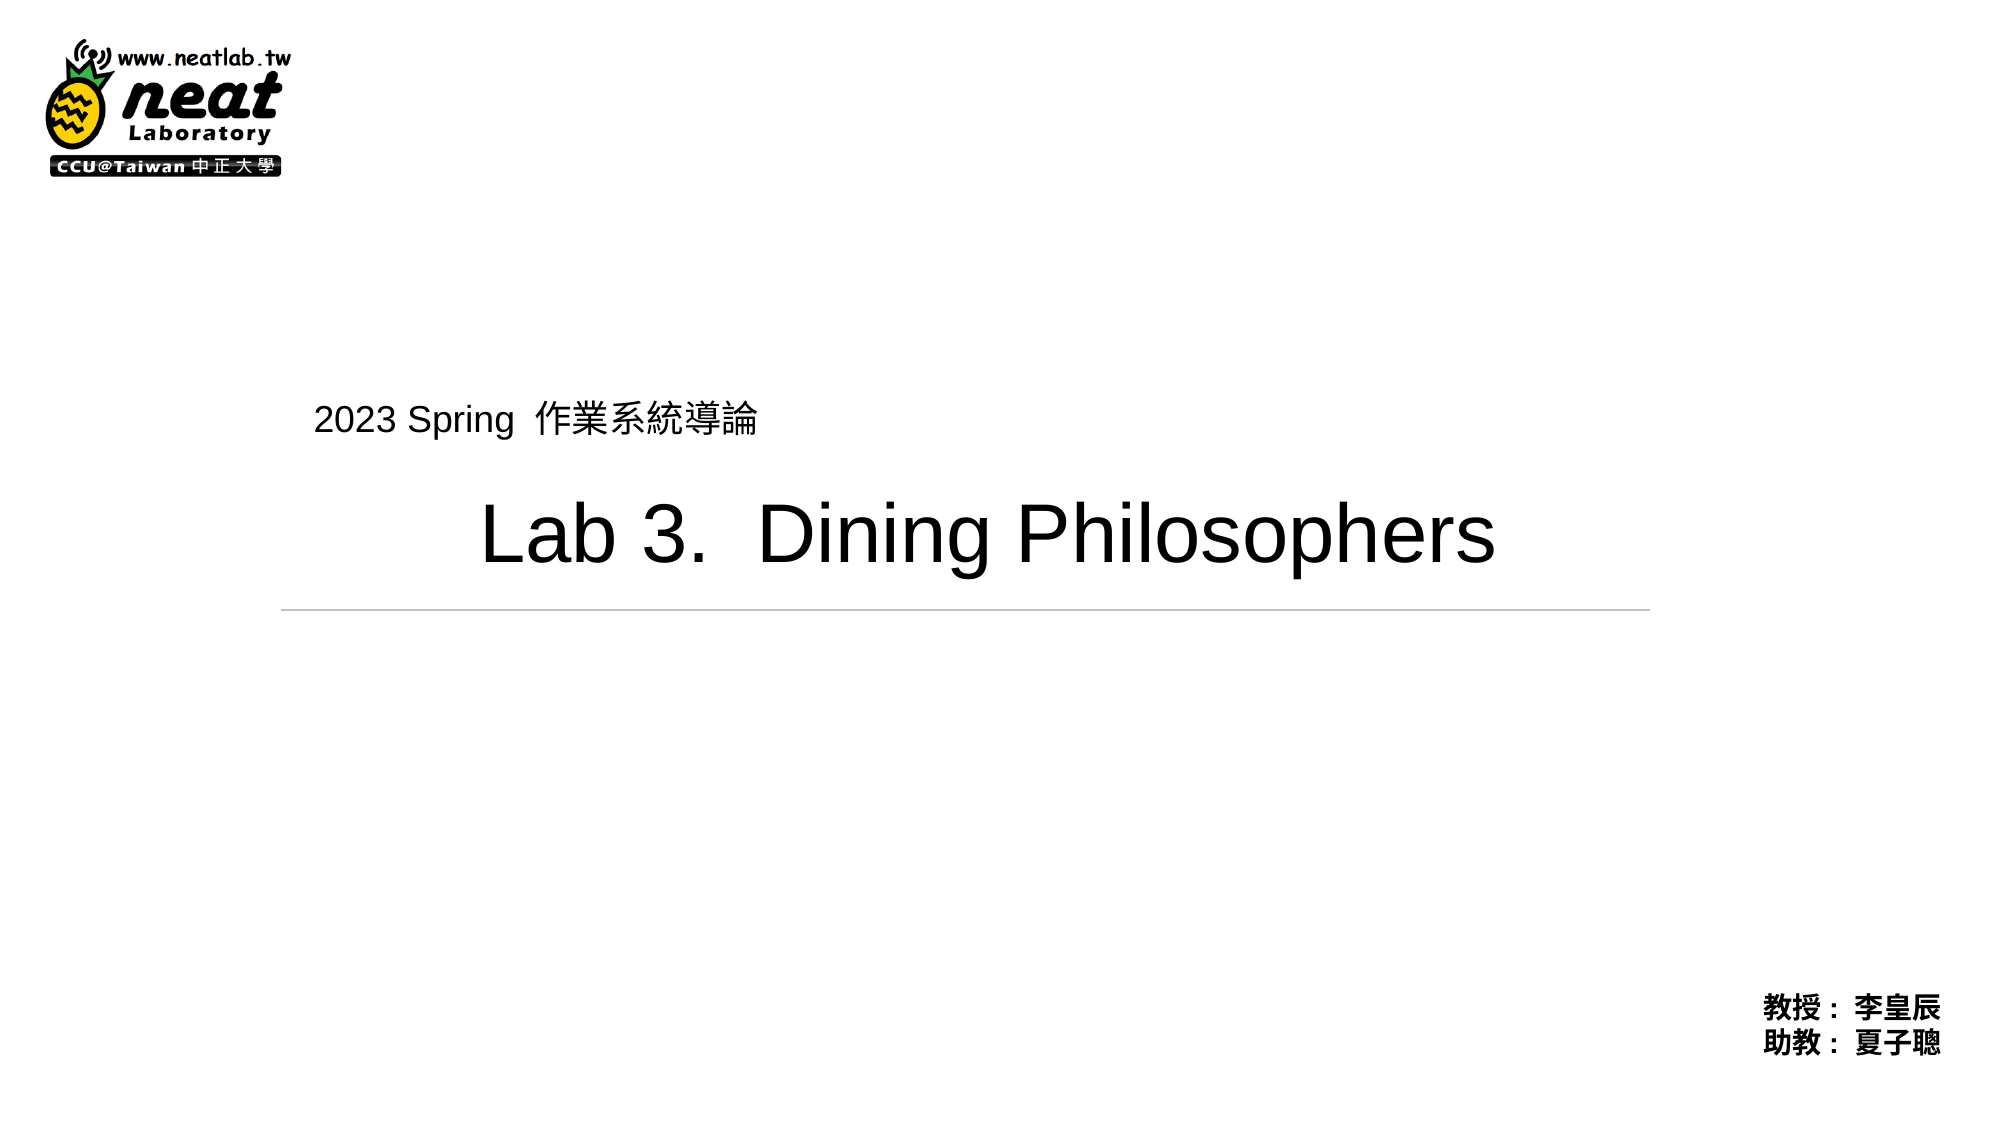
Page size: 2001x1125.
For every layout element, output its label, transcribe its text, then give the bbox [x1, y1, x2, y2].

text_box Lab 3. Dining Philosophers [453, 471, 1547, 587]
picture [42, 38, 299, 190]
text_box 2023 Spring 作業系統導論 [298, 387, 818, 448]
text_box 教授: 李皇辰 助教: 夏子聰 [1748, 982, 2000, 1067]
